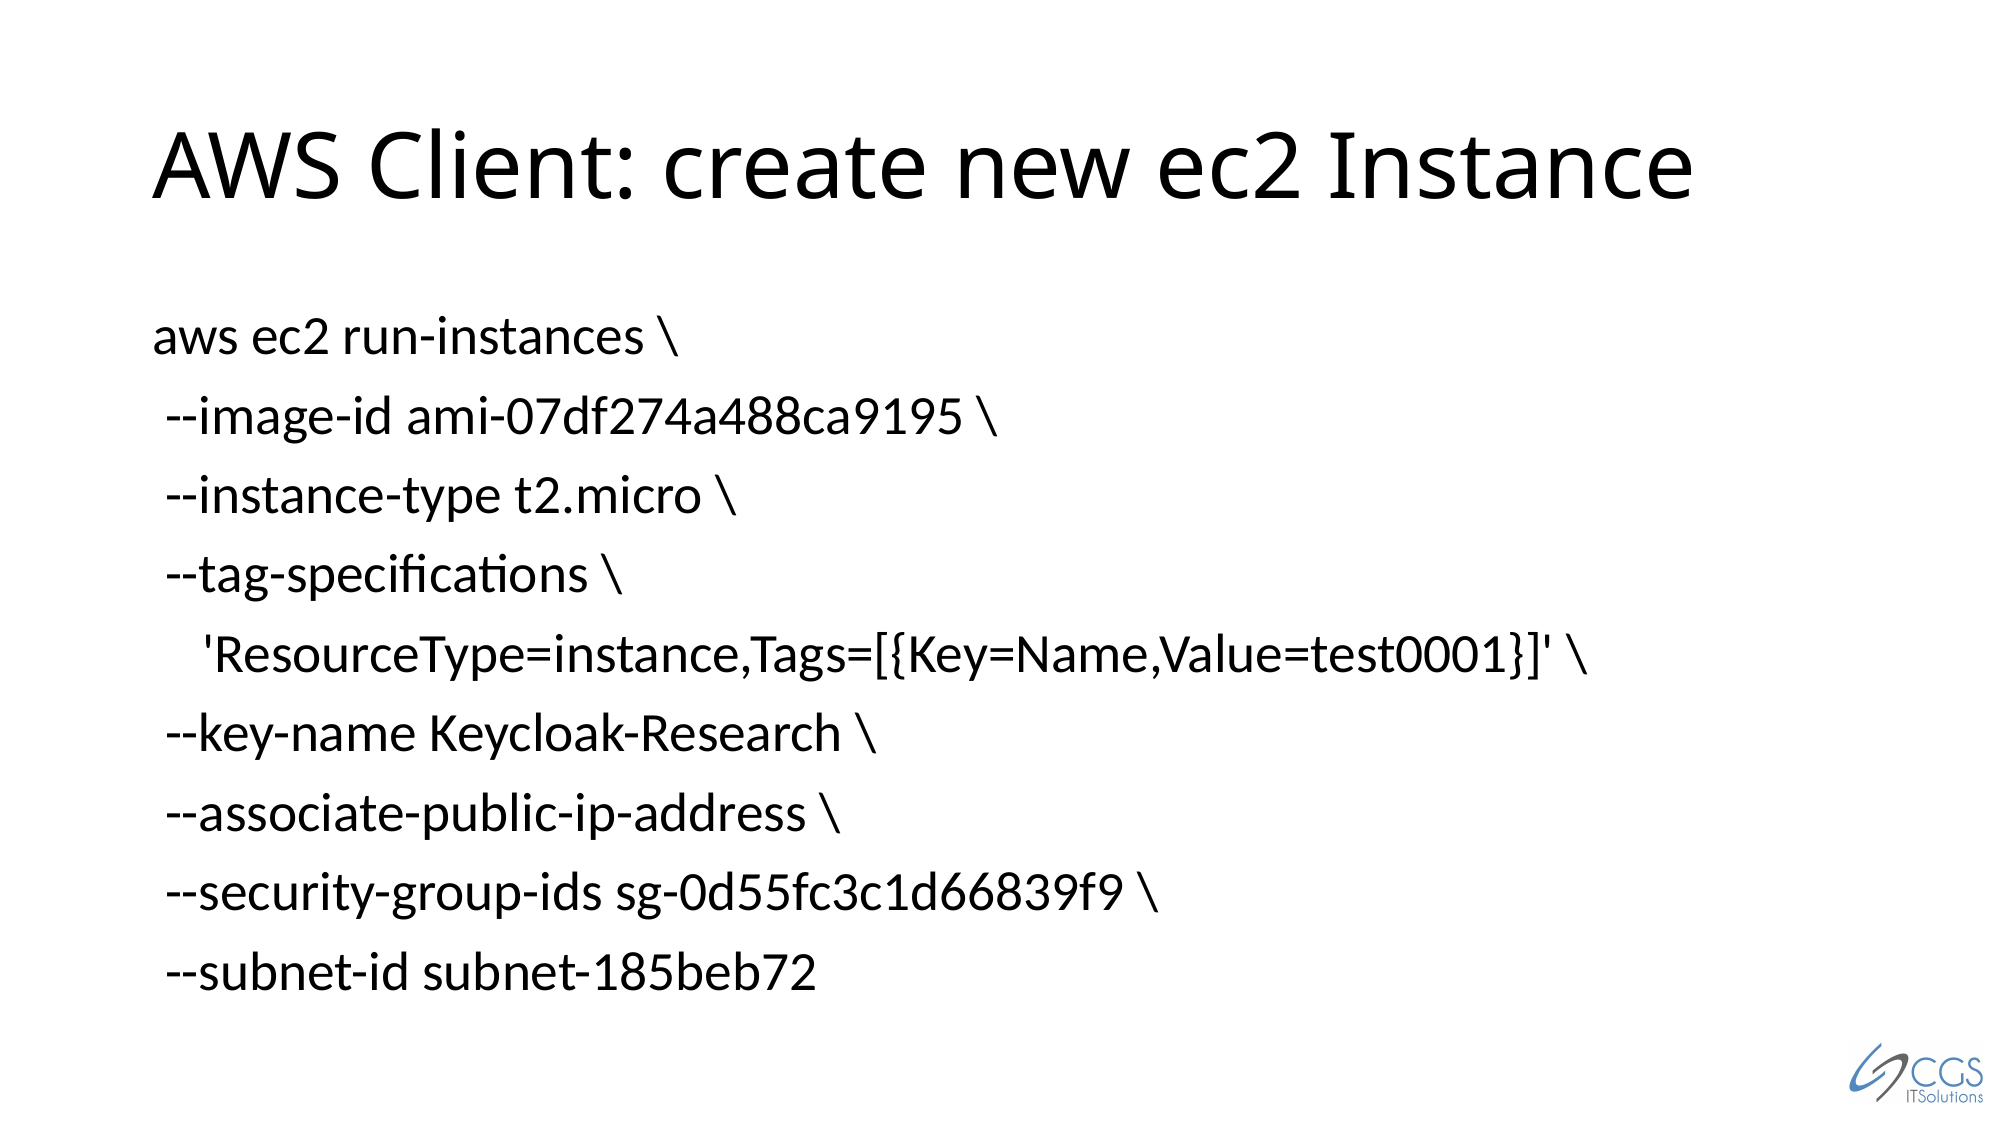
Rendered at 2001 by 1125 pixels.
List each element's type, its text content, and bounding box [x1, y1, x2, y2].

title AWS Client: create new ec2 Instance [137, 59, 1863, 278]
picture [1849, 1042, 1983, 1103]
list aws ec2 run-instances \ --image-id ami-07df274a488ca9195 \ --instance-type t2.micro \ --tag-specifications \ 'ResourceType=instance,Tags=[{Key=Name,Value=test0001}]' \ --key-name Keycloak-Research \ --associate-public-ip-address \ --security-group-ids sg-0d55fc3c1d66839f9 \ --subnet-id subnet-185beb72 [137, 299, 1863, 1014]
